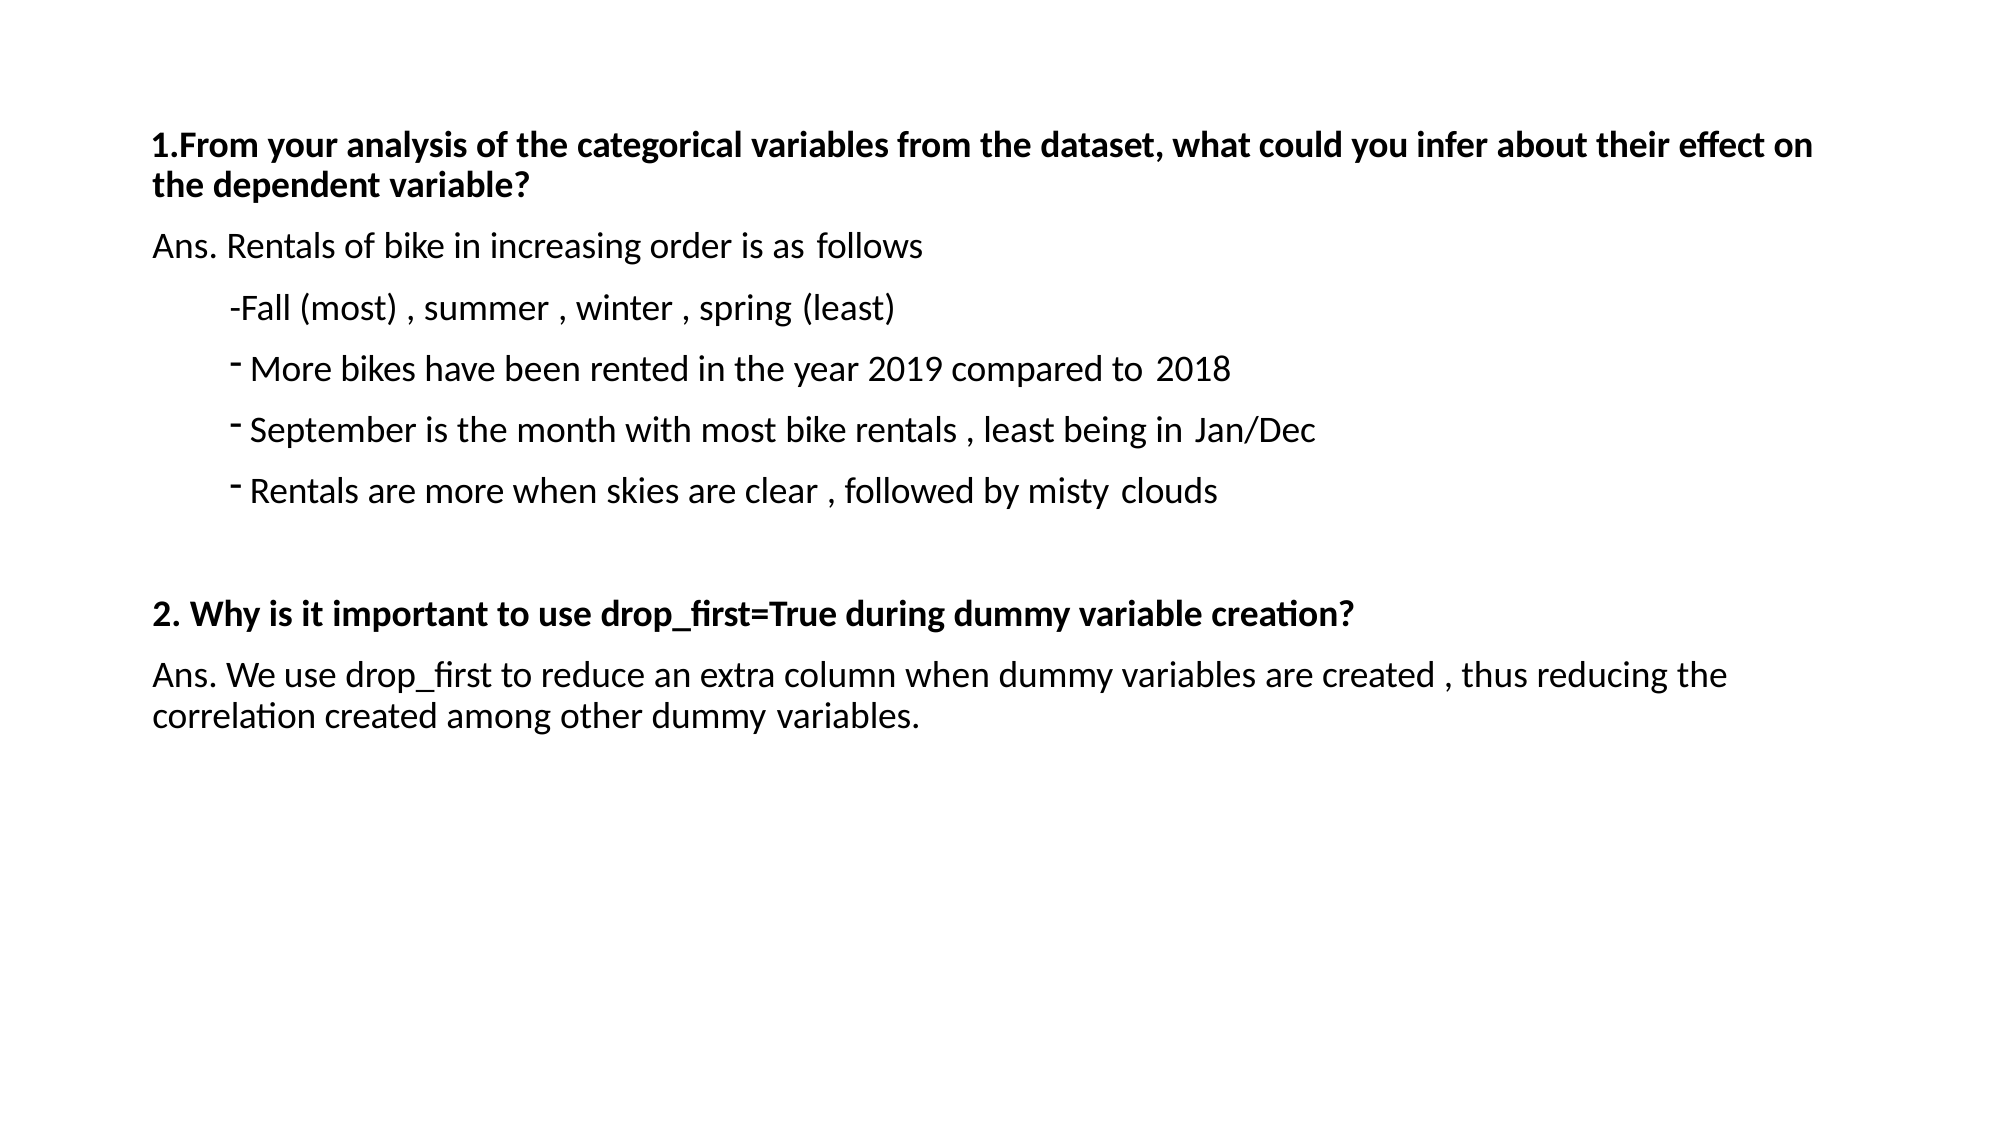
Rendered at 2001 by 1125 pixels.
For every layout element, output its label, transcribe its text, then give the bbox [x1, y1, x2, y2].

text_box From your analysis of the categorical variables from the dataset, what could you infer about their effect on the dependent variable? Ans. Rentals of bike in increasing order is as follows -Fall (most) , summer , winter , spring (least) More bikes have been rented in the year 2019 compared to 2018 September is the month with most bike rentals , least being in Jan/Dec Rentals are more when skies are clear , followed by misty clouds Why is it important to use drop_first=True during dummy variable creation? Ans. We use drop_first to reduce an extra column when dummy variables are created , thus reducing the correlation created among other dummy variables. [150, 117, 1850, 736]
